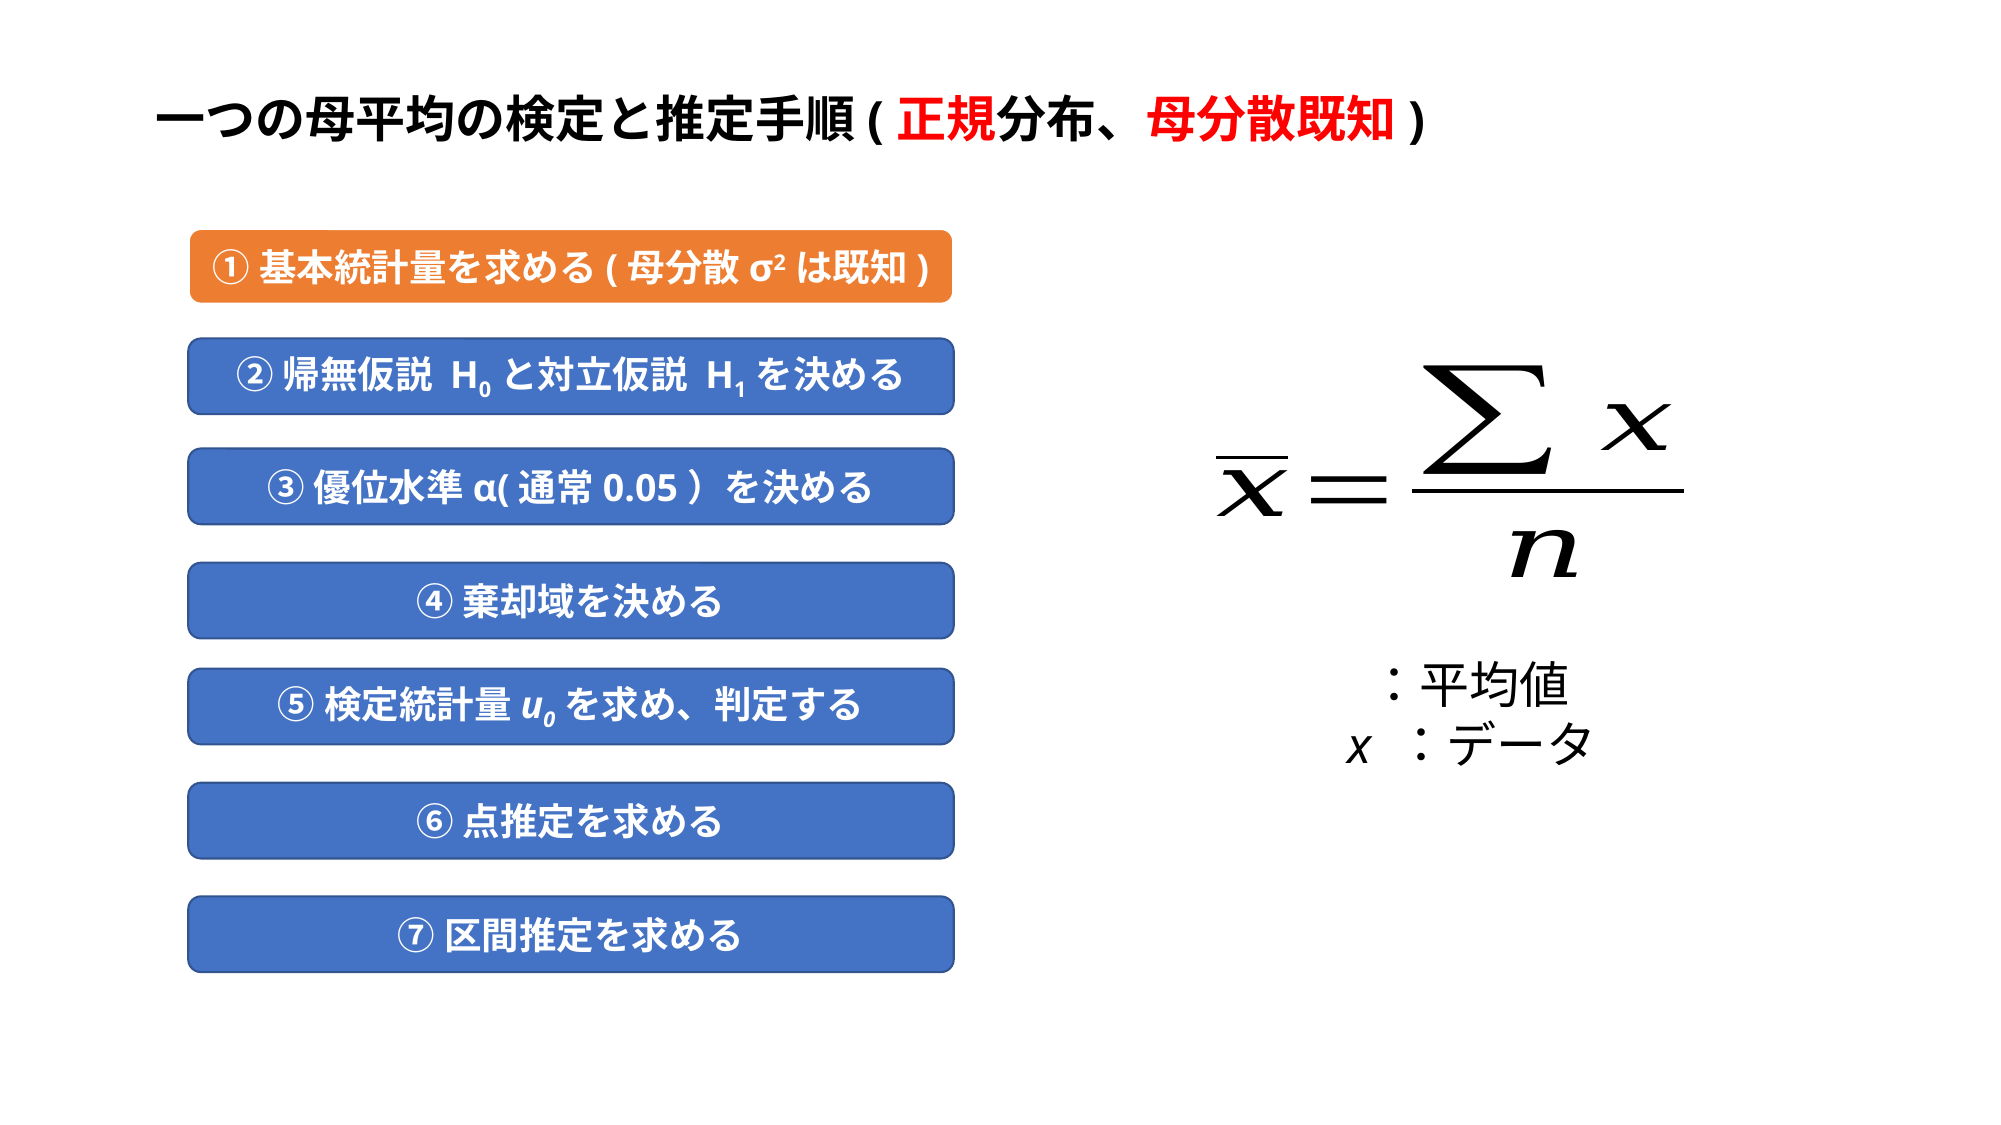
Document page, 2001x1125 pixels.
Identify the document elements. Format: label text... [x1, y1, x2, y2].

text_box 一つの母平均の検定と推定手順(正規分布、母分散既知) [140, 80, 1456, 156]
text_box ⑤検定統計量u0を求め、判定する [187, 667, 955, 746]
text_box ②帰無仮説 H0と対立仮説 H1を決める [187, 337, 955, 416]
text_box ⑥点推定を求める [187, 781, 955, 860]
text_box ⑦区間推定を求める [187, 895, 955, 974]
text_box ④棄却域を決める [187, 561, 955, 640]
text_box ③優位水準α(通常0.05）を決める [187, 447, 955, 526]
